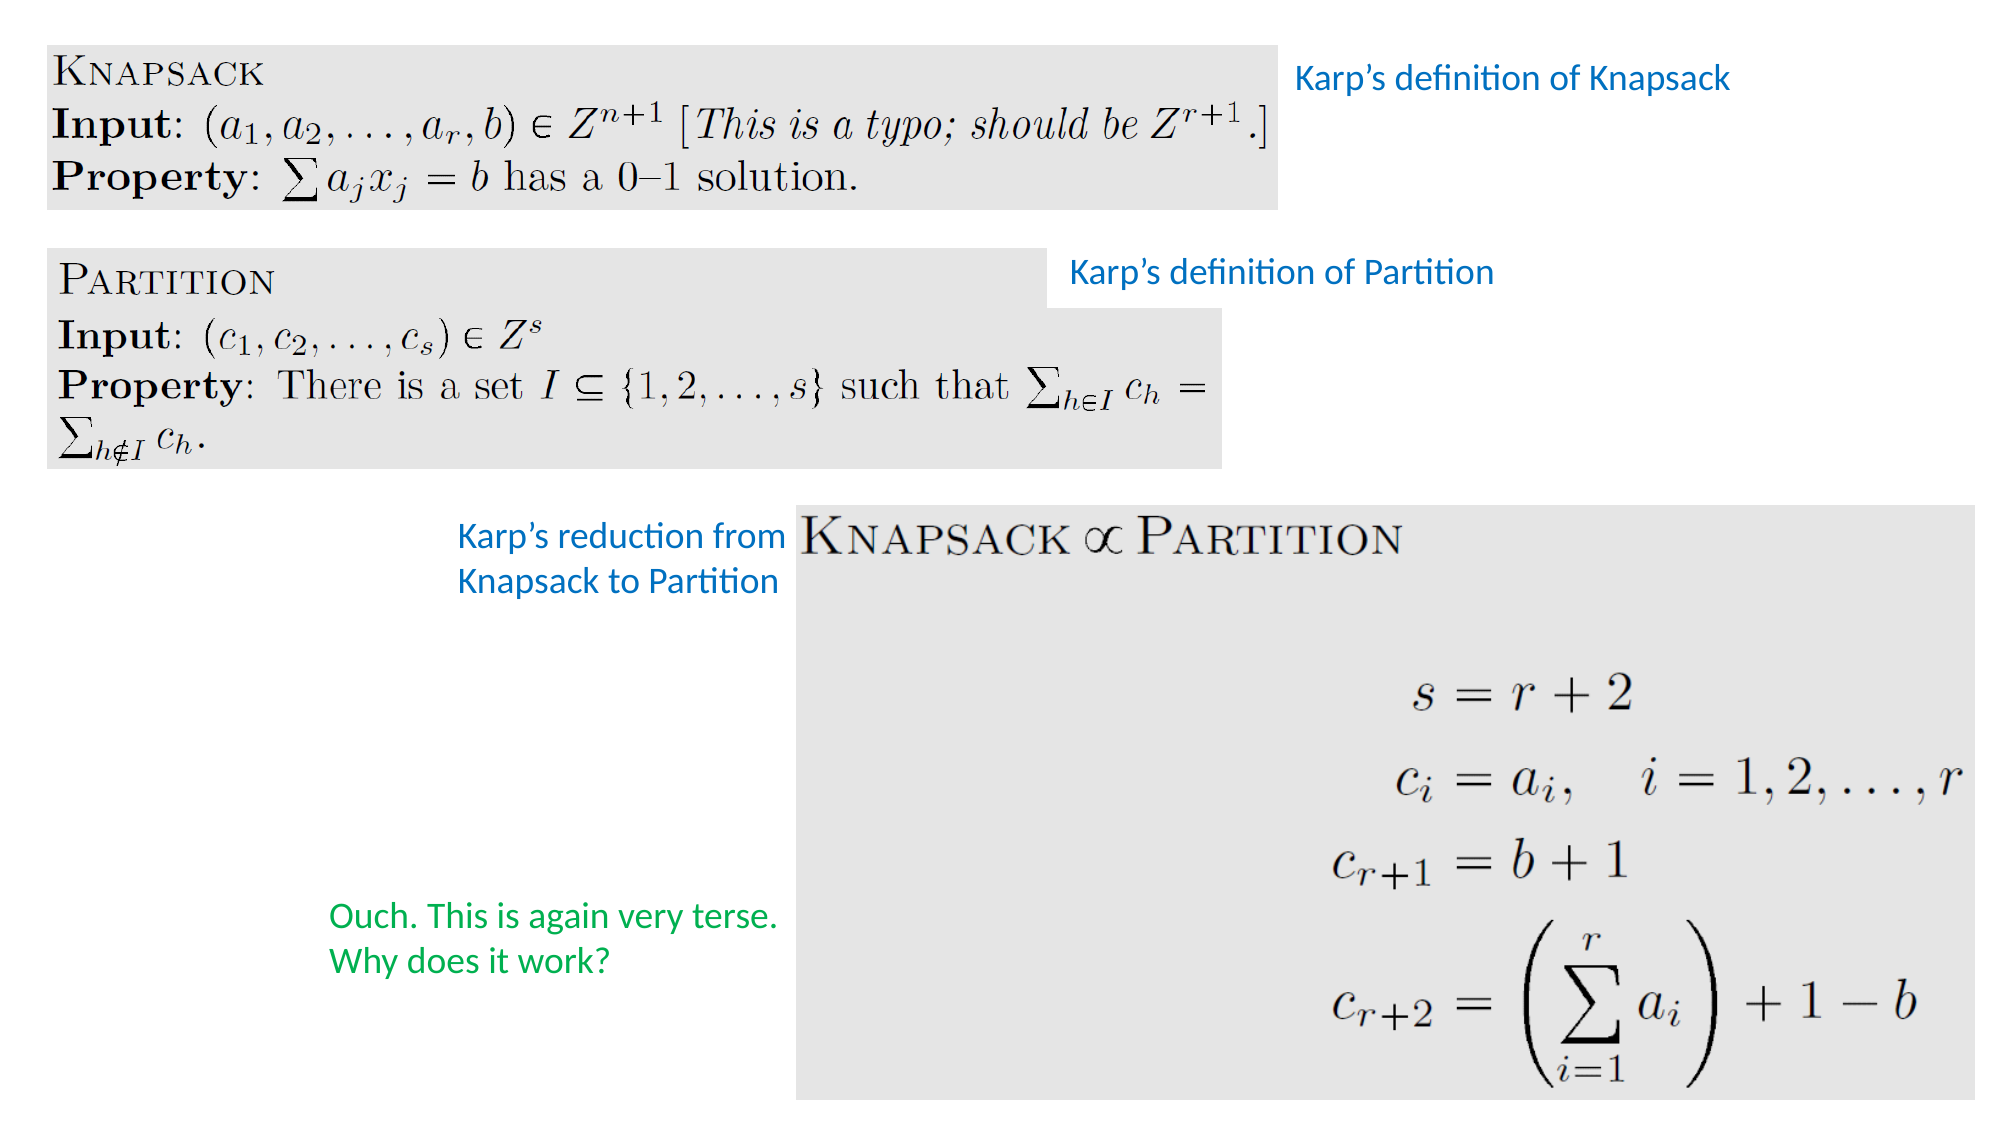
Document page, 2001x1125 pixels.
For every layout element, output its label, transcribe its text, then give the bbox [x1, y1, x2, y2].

text_box Karp’s definition of Knapsack [1280, 45, 1747, 106]
text_box Karp’s definition of Partition [1054, 239, 1511, 300]
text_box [47, 248, 1222, 469]
text_box Ouch. This is again very terse. Why does it work? [314, 883, 794, 989]
text_box Karp’s reduction from Knapsack to Partition [443, 503, 826, 608]
picture [796, 505, 1975, 1100]
picture [47, 45, 1278, 210]
